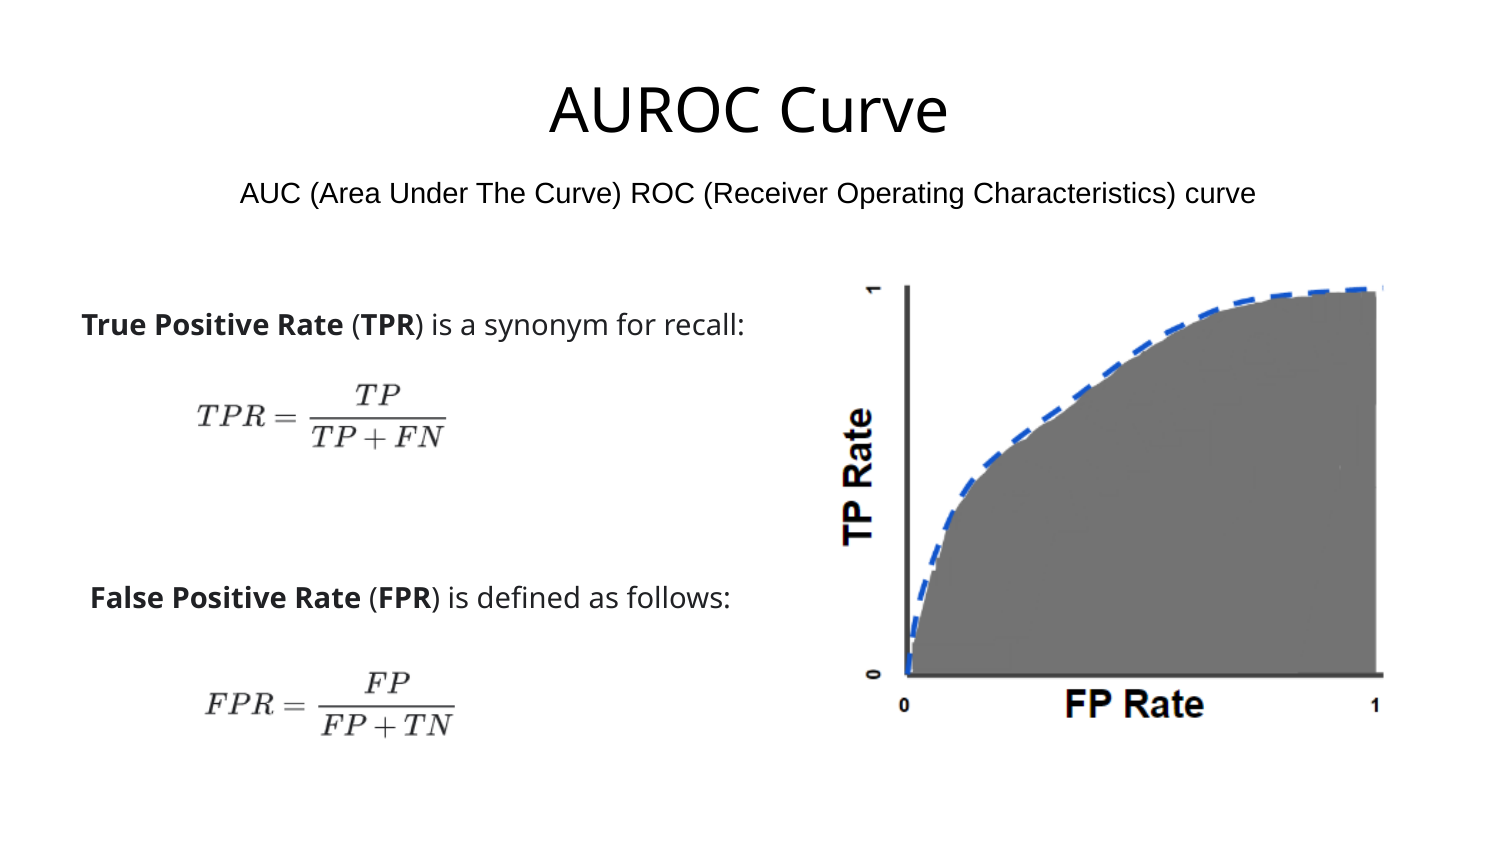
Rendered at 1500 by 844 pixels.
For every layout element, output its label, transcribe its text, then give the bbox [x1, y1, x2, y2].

picture [197, 655, 470, 746]
picture [181, 355, 470, 466]
text_box True Positive Rate (TPR) is a synonym for recall: [66, 299, 811, 349]
title AUROC Curve [75, 67, 1425, 147]
picture [816, 253, 1408, 735]
text_box AUC (Area Under The Curve) ROC (Receiver Operating Characteristics) curve [224, 167, 1275, 217]
text_box False Positive Rate (FPR) is defined as follows: [74, 572, 811, 623]
